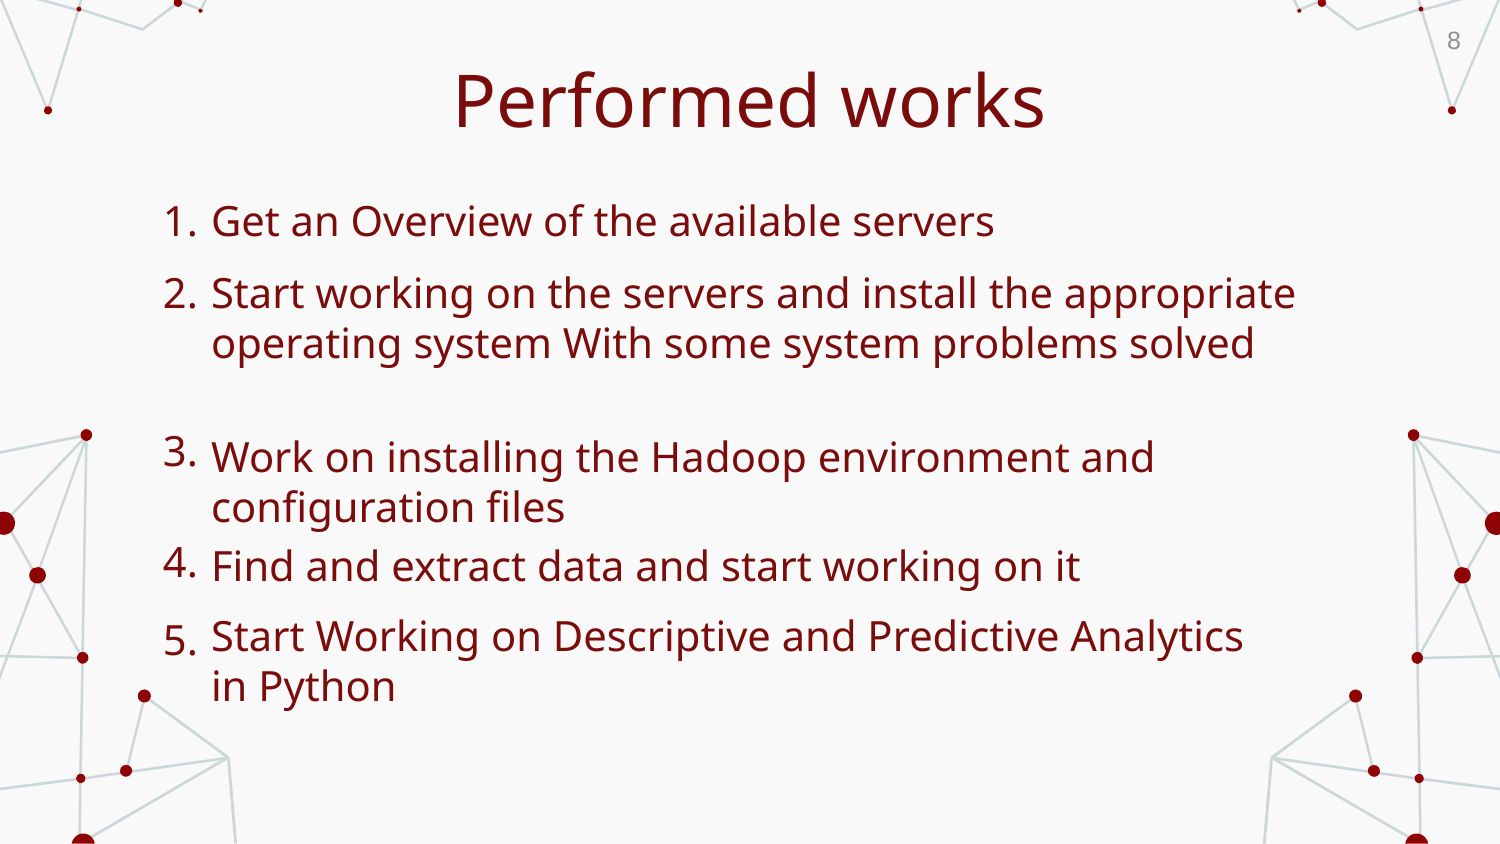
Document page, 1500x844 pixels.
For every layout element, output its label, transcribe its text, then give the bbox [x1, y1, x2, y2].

title Performed works [118, 39, 1382, 134]
text_box 4. [145, 520, 216, 593]
text_box Work on installing the Hadoop environment and configuration files [195, 416, 1275, 524]
slide_number 8 [1138, 16, 1476, 62]
text_box 3. [145, 409, 216, 481]
text_box Get an Overview of the available servers [216, 179, 1179, 251]
text_box 1. [145, 179, 216, 251]
text_box Find and extract data and start working on it [195, 524, 1304, 594]
text_box 2. [145, 251, 216, 323]
text_box Start Working on Descriptive and Predictive Analytics in Python [195, 594, 1304, 722]
text_box Start working on the servers and install the appropriate operating system With some system problems solved [196, 251, 1326, 338]
text_box 5. [145, 599, 216, 671]
